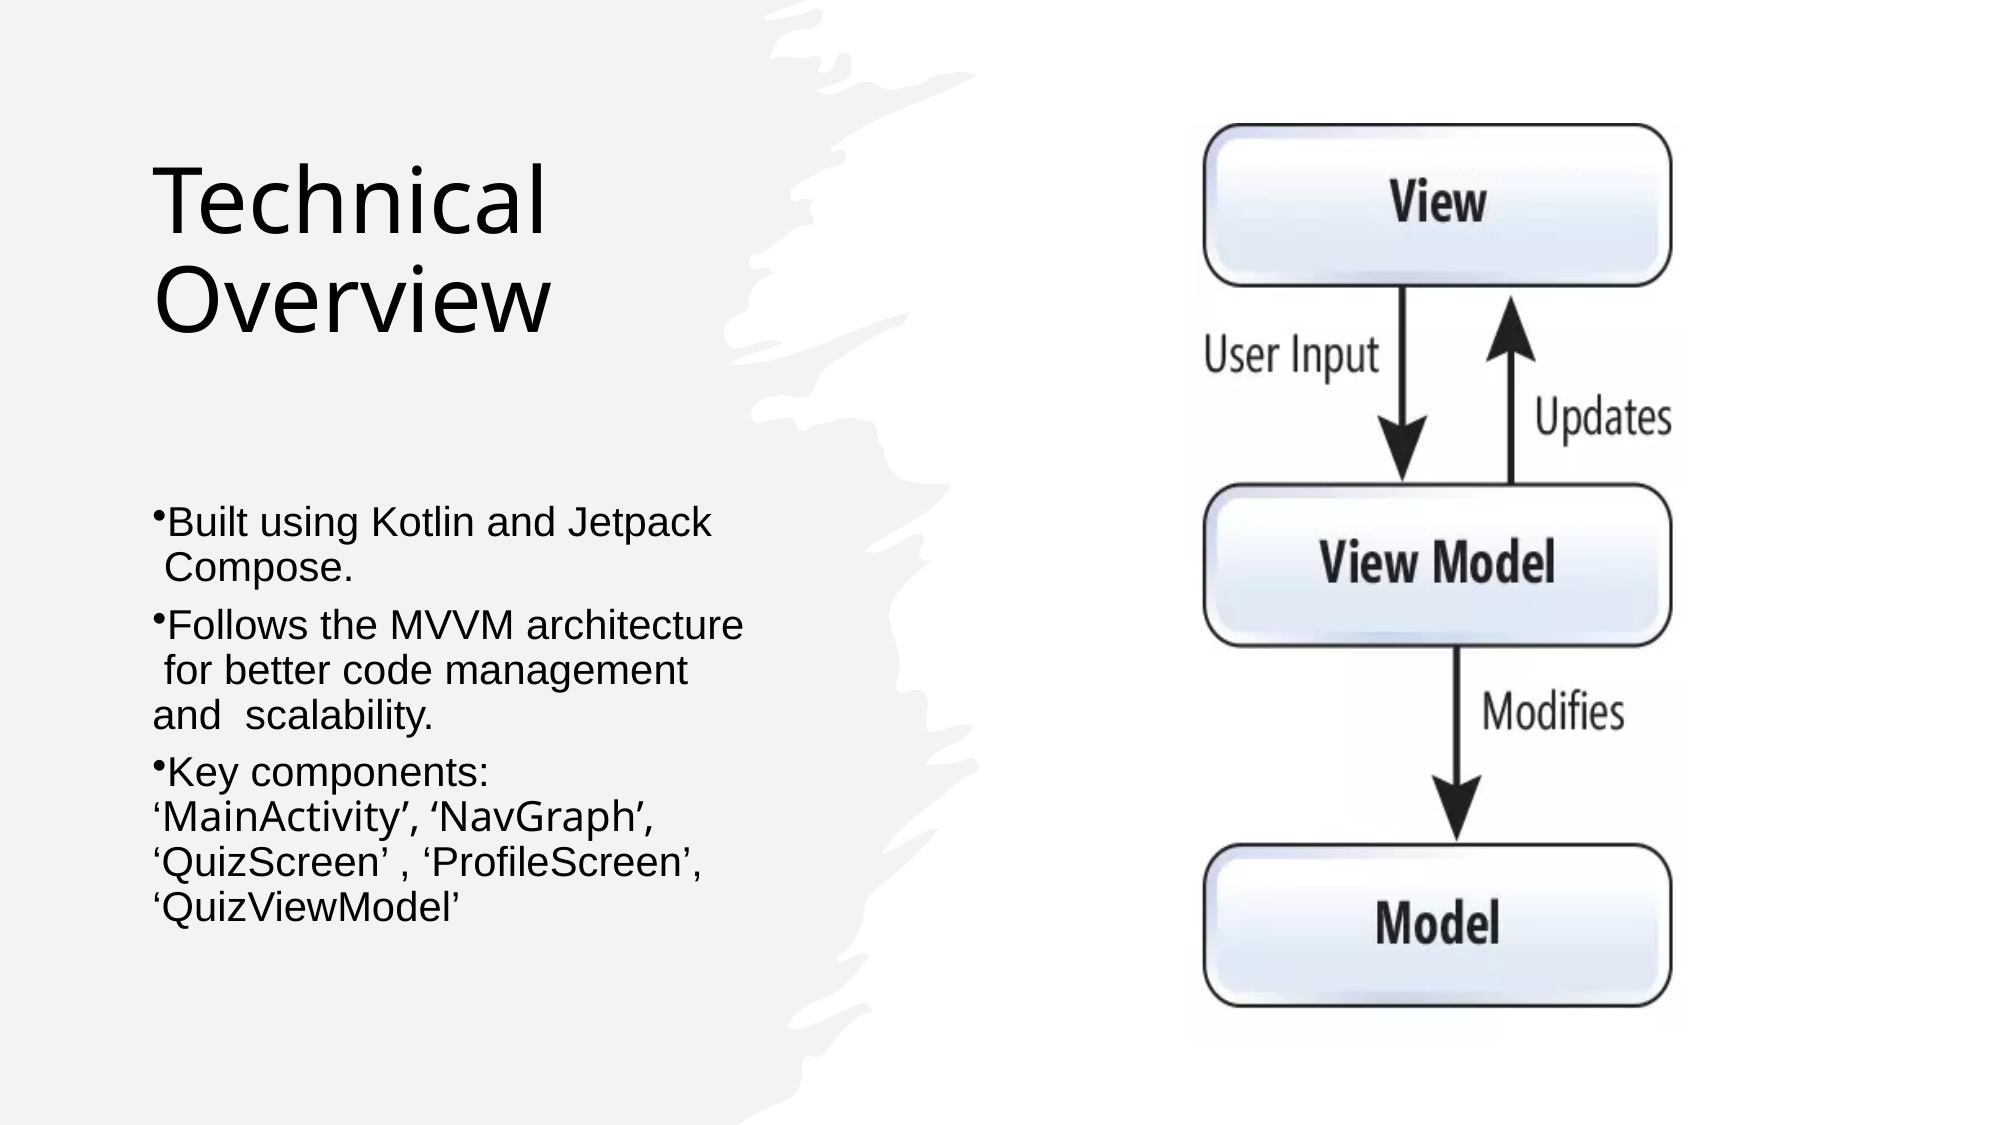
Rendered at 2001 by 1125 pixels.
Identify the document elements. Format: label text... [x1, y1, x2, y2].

text_box [0, 0, 979, 1125]
title Technical Overview [137, 105, 776, 401]
list Built using Kotlin and Jetpack Compose. Follows the MVVM architecture for better code management and scalability. Key components: ‘MainActivity’, ‘NavGraph’, ‘QuizScreen’ , ‘ProfileScreen’, ‘QuizViewModel’ [137, 430, 776, 1014]
text_box [739, 0, 2000, 1125]
picture [1189, 123, 1686, 1044]
